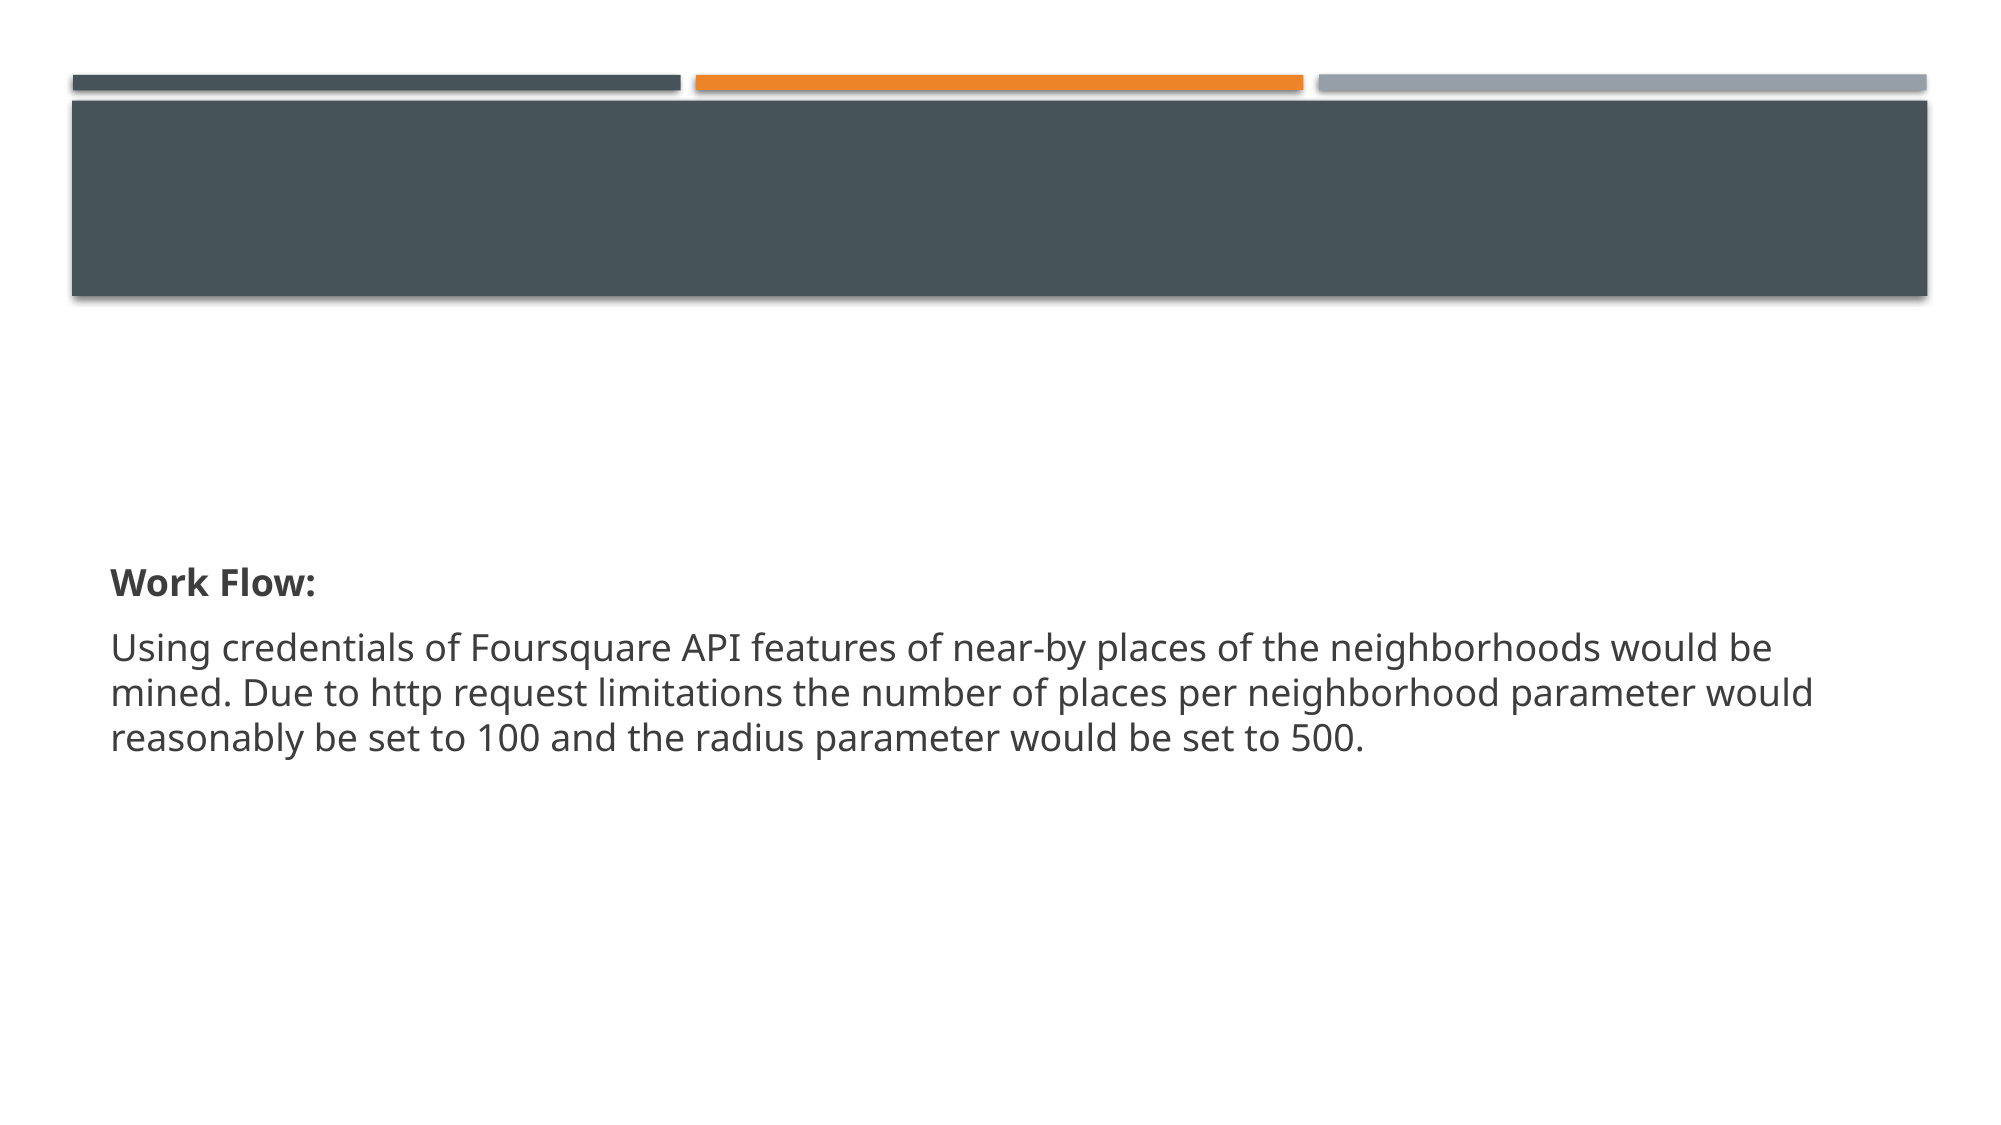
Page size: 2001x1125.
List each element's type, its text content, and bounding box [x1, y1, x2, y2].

list Work Flow: Using credentials of Foursquare API features of near-by places of the neighborhoods would be mined. Due to http request limitations the number of places per neighborhood parameter would reasonably be set to 100 and the radius parameter would be set to 500. [95, 357, 1905, 962]
